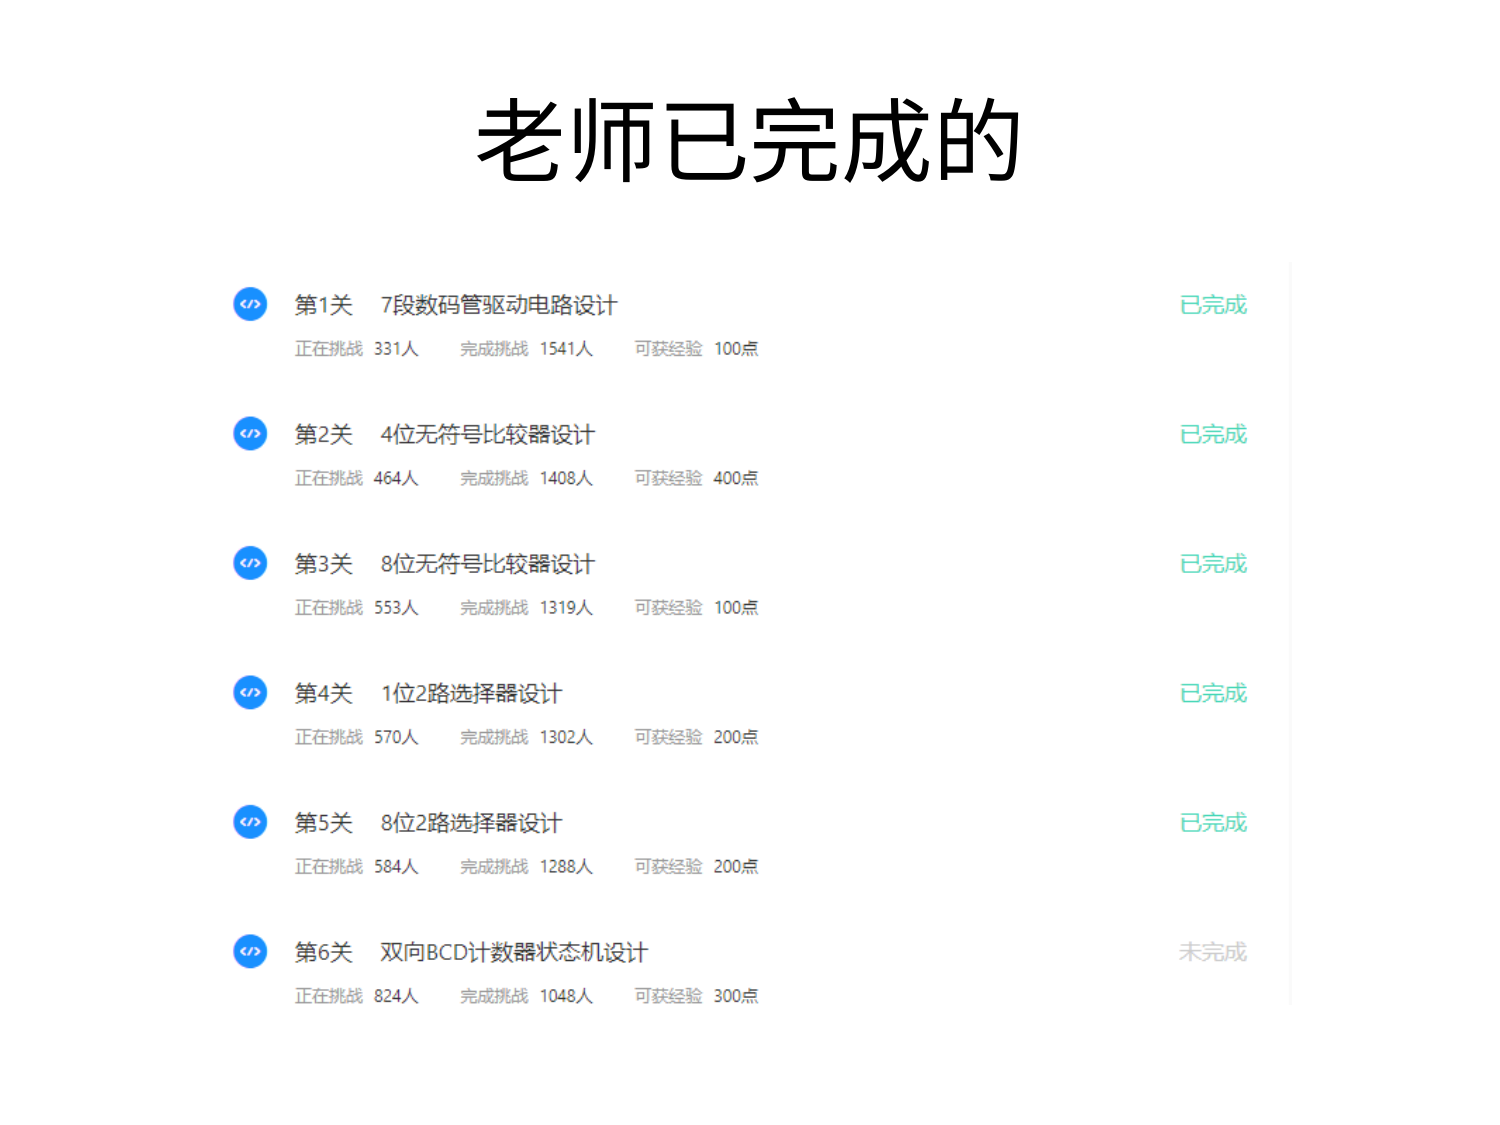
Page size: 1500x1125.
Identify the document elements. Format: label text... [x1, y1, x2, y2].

title 老师已完成的 [75, 45, 1425, 233]
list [208, 262, 1292, 1006]
